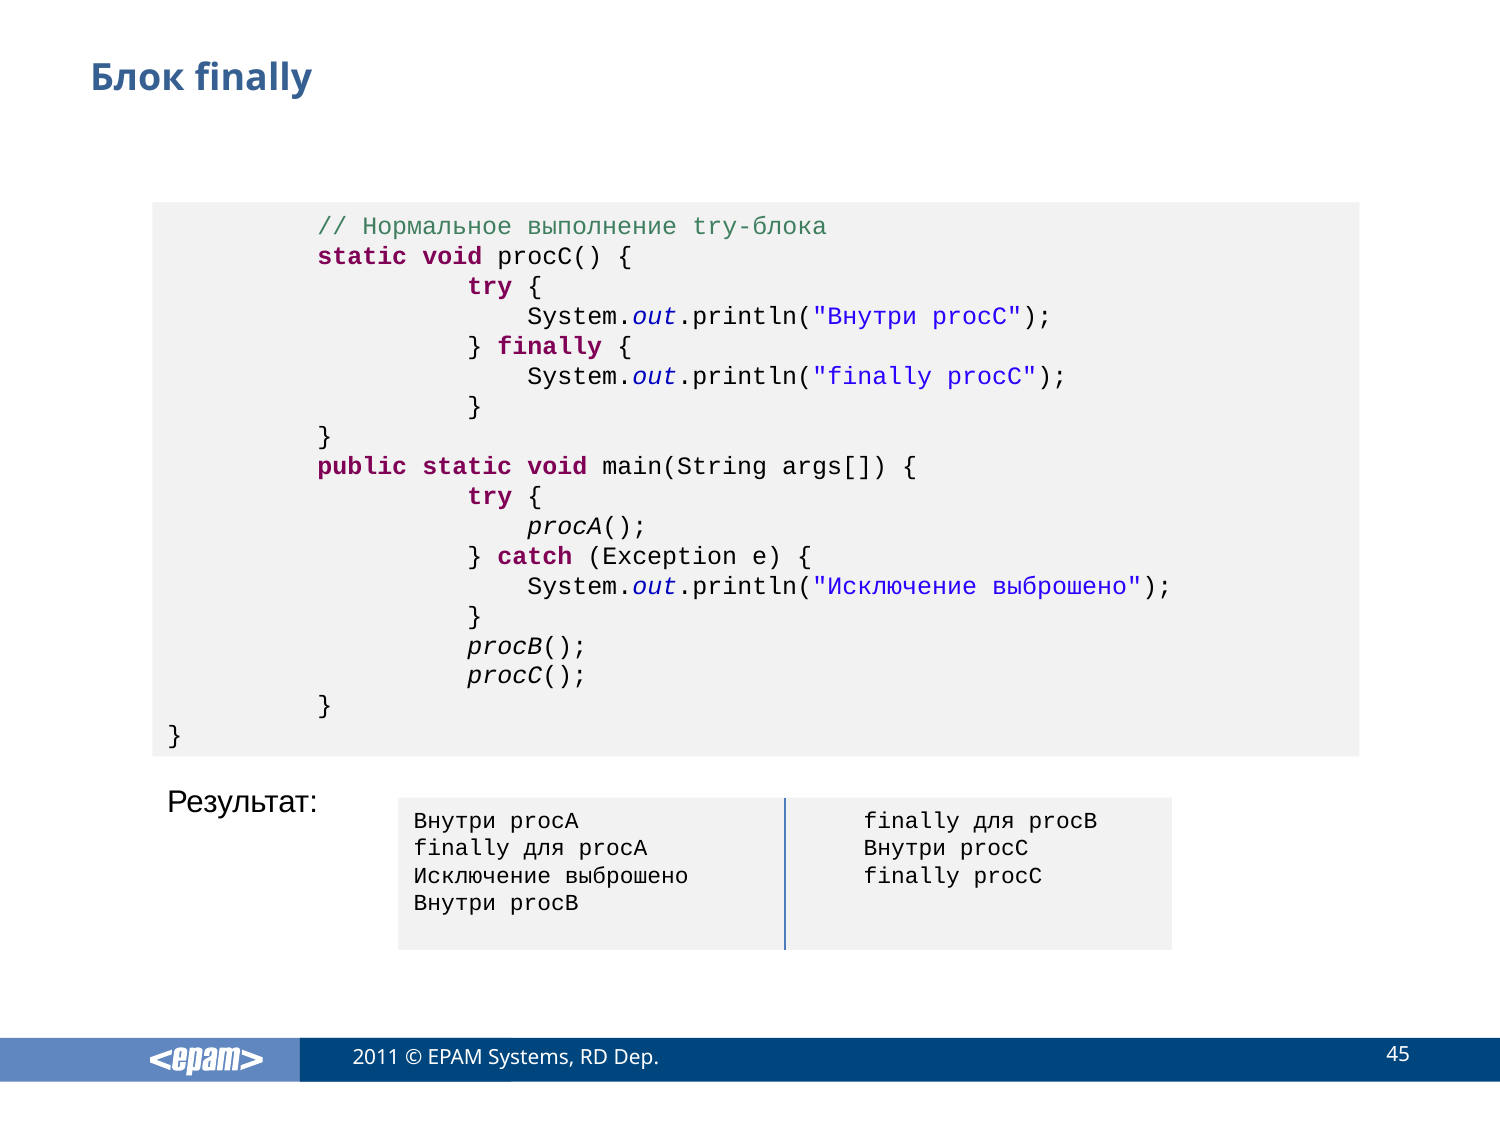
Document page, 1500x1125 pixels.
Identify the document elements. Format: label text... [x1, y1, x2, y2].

footer 2011 © EPAM Systems, RD Dep. [337, 1028, 738, 1088]
text_box Внутри procA finally для procB finally для procA Внутри procC Исключение выброшено finally procC Внутри procB [398, 797, 785, 950]
text_box Внутри procA finally для procB finally для procA Внутри procC Исключение выброшено finally procC Внутри procB [786, 797, 1172, 950]
slide_number 45 [1262, 1025, 1425, 1085]
text_box // Нормальное выполнение try-блока static void procC() { try { System.out.println("Внутри procC"); } finally { System.out.println("finally procC"); } } public static void main(String args[]) { try { procA(); } catch (Exception e) { System.out.println("Исключение выброшено"); } procB(); procC(); } } [152, 202, 1360, 757]
text_box Результат: [152, 773, 1353, 844]
title Блок finally [75, 45, 1425, 163]
